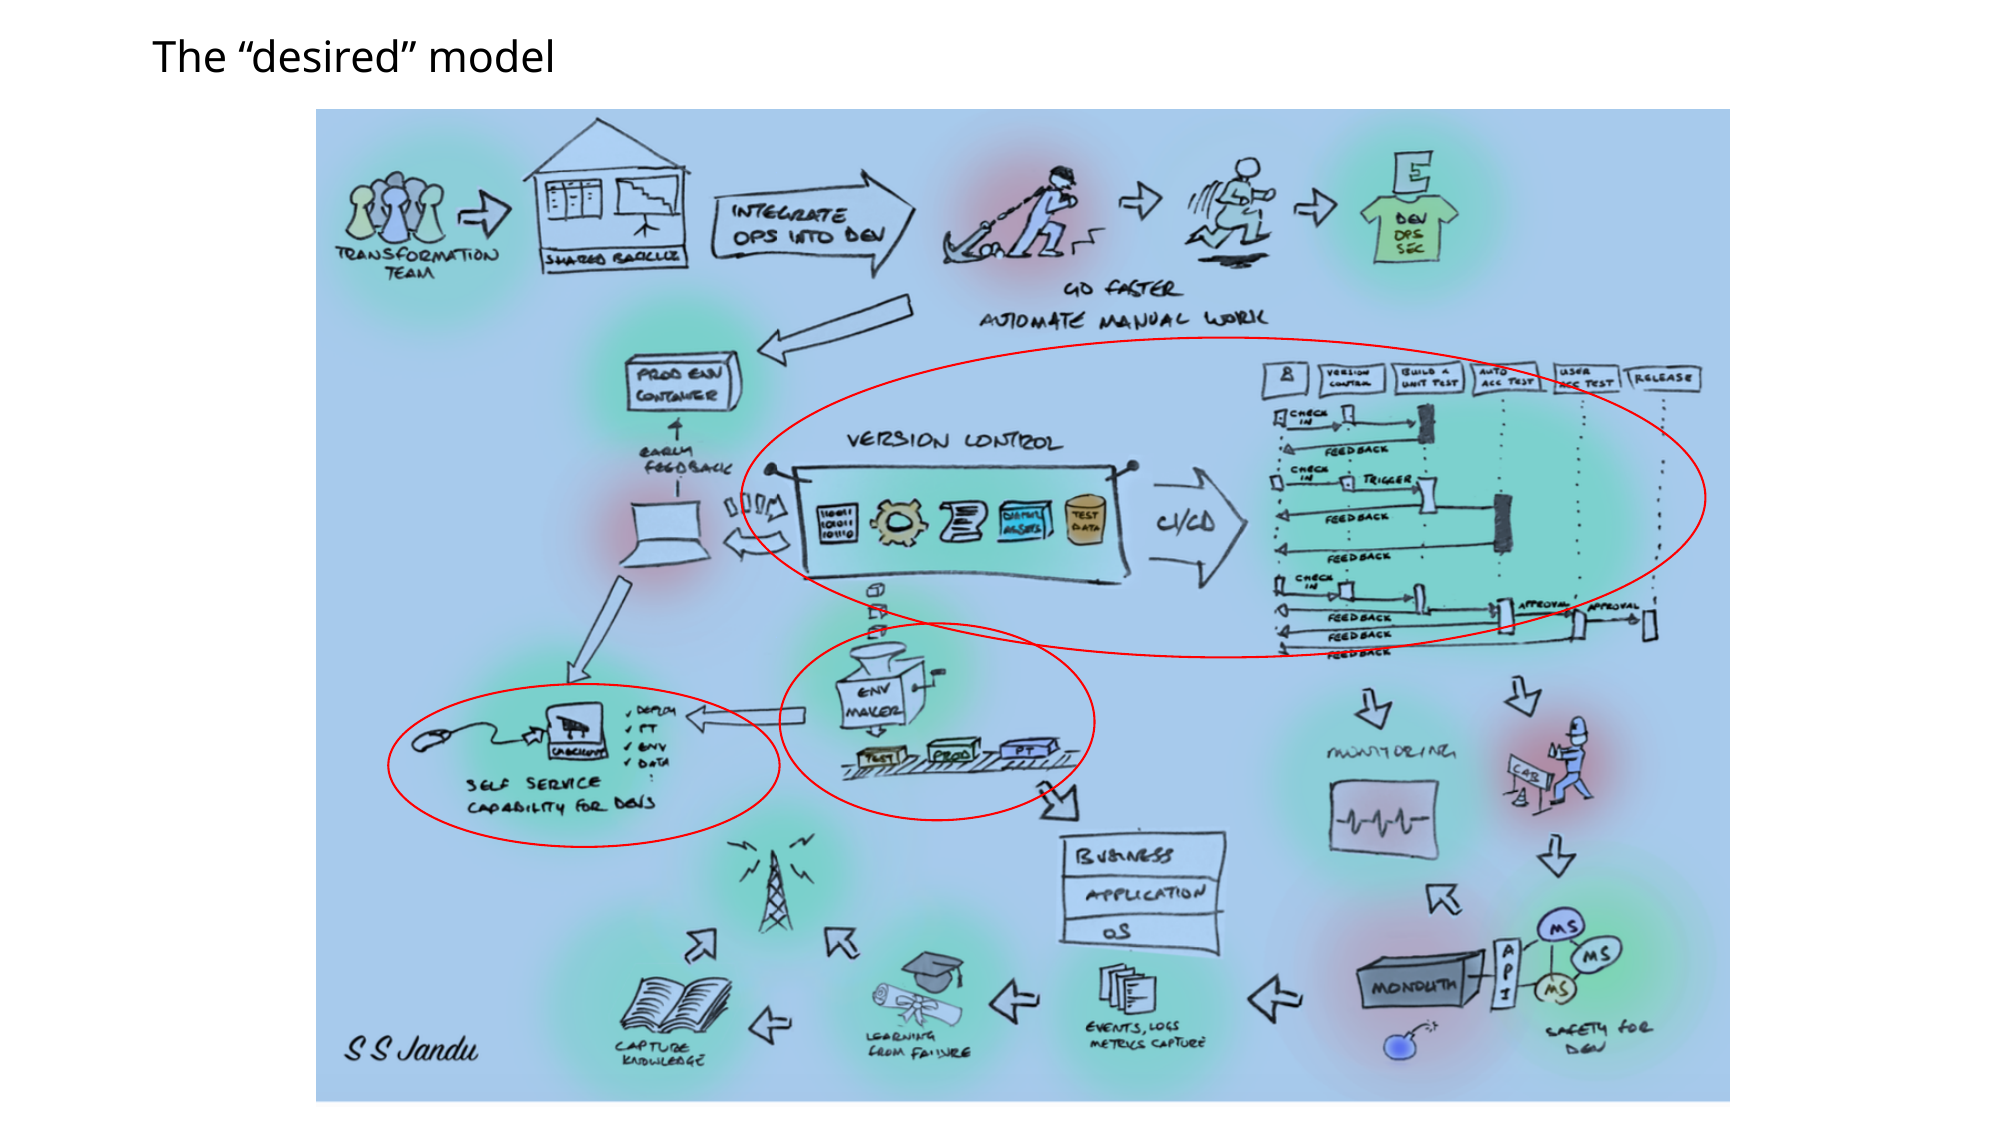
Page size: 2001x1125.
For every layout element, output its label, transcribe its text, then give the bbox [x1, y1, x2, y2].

title The “desired” model [137, 27, 1864, 90]
picture [316, 109, 1730, 1107]
